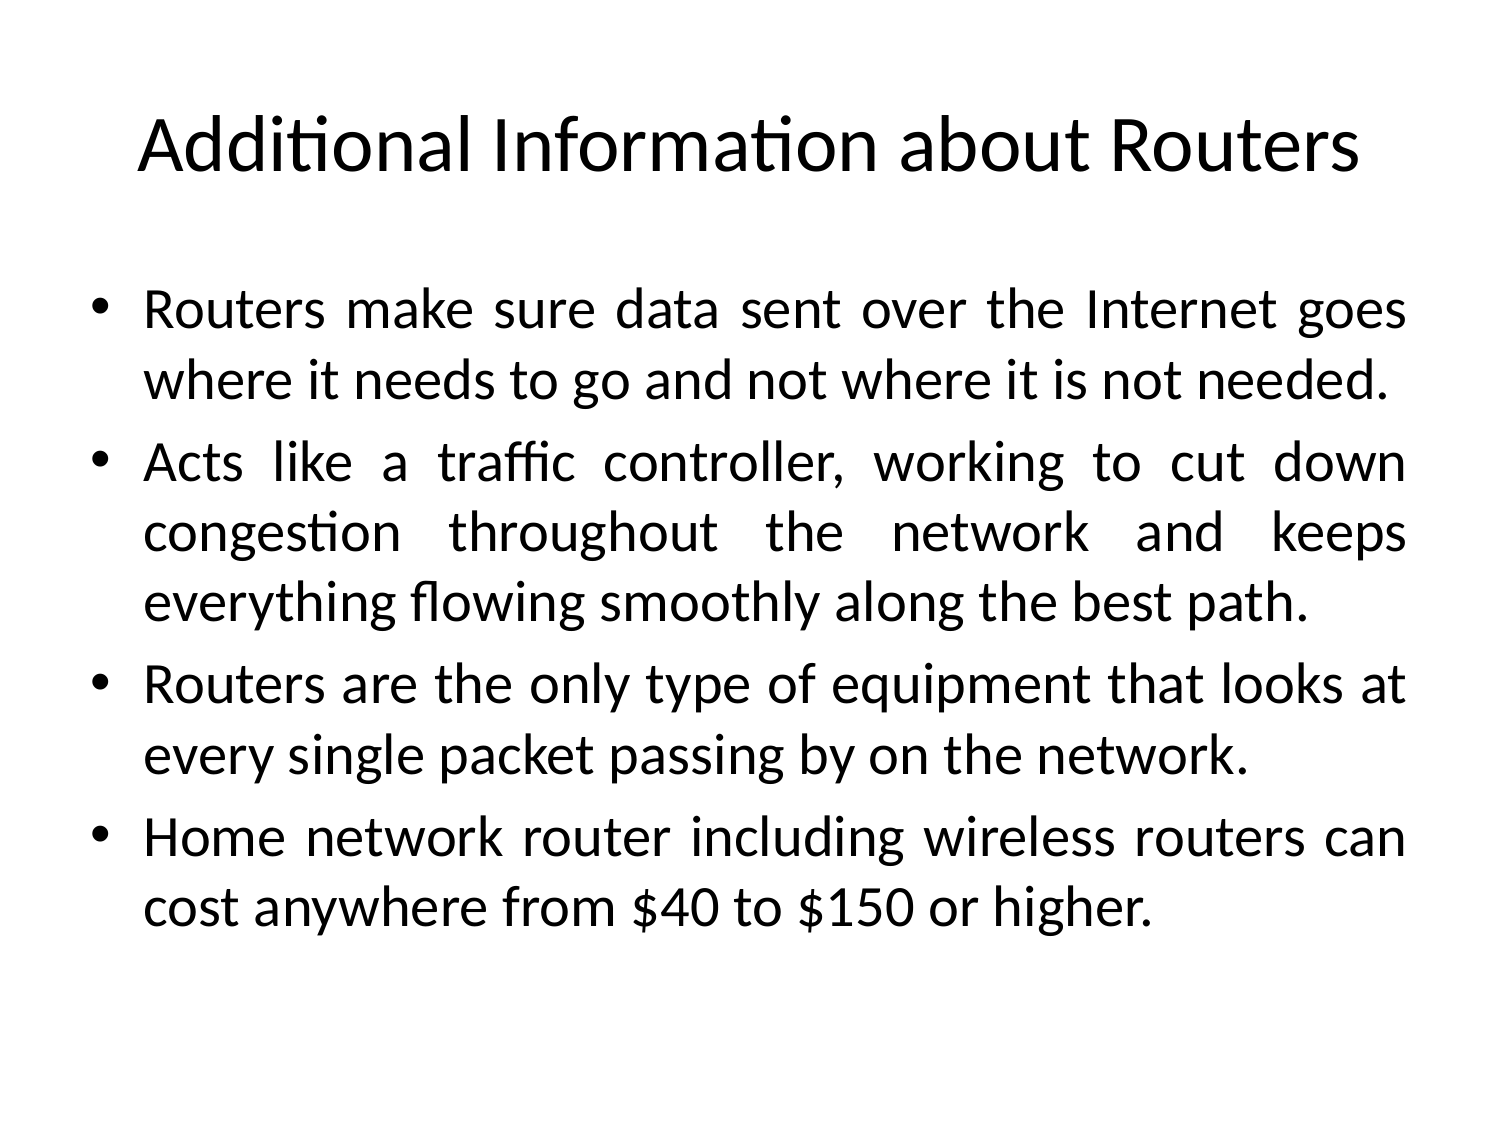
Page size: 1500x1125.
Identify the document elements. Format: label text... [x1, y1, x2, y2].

list Routers make sure data sent over the Internet goes where it needs to go and not where it is not needed. Acts like a traffic controller, working to cut down congestion throughout the network and keeps everything flowing smoothly along the best path. Routers are the only type of equipment that looks at every single packet passing by on the network. Home network router including wireless routers can cost anywhere from $40 to $150 or higher. [75, 262, 1425, 1005]
title Additional Information about Routers [75, 45, 1425, 233]
